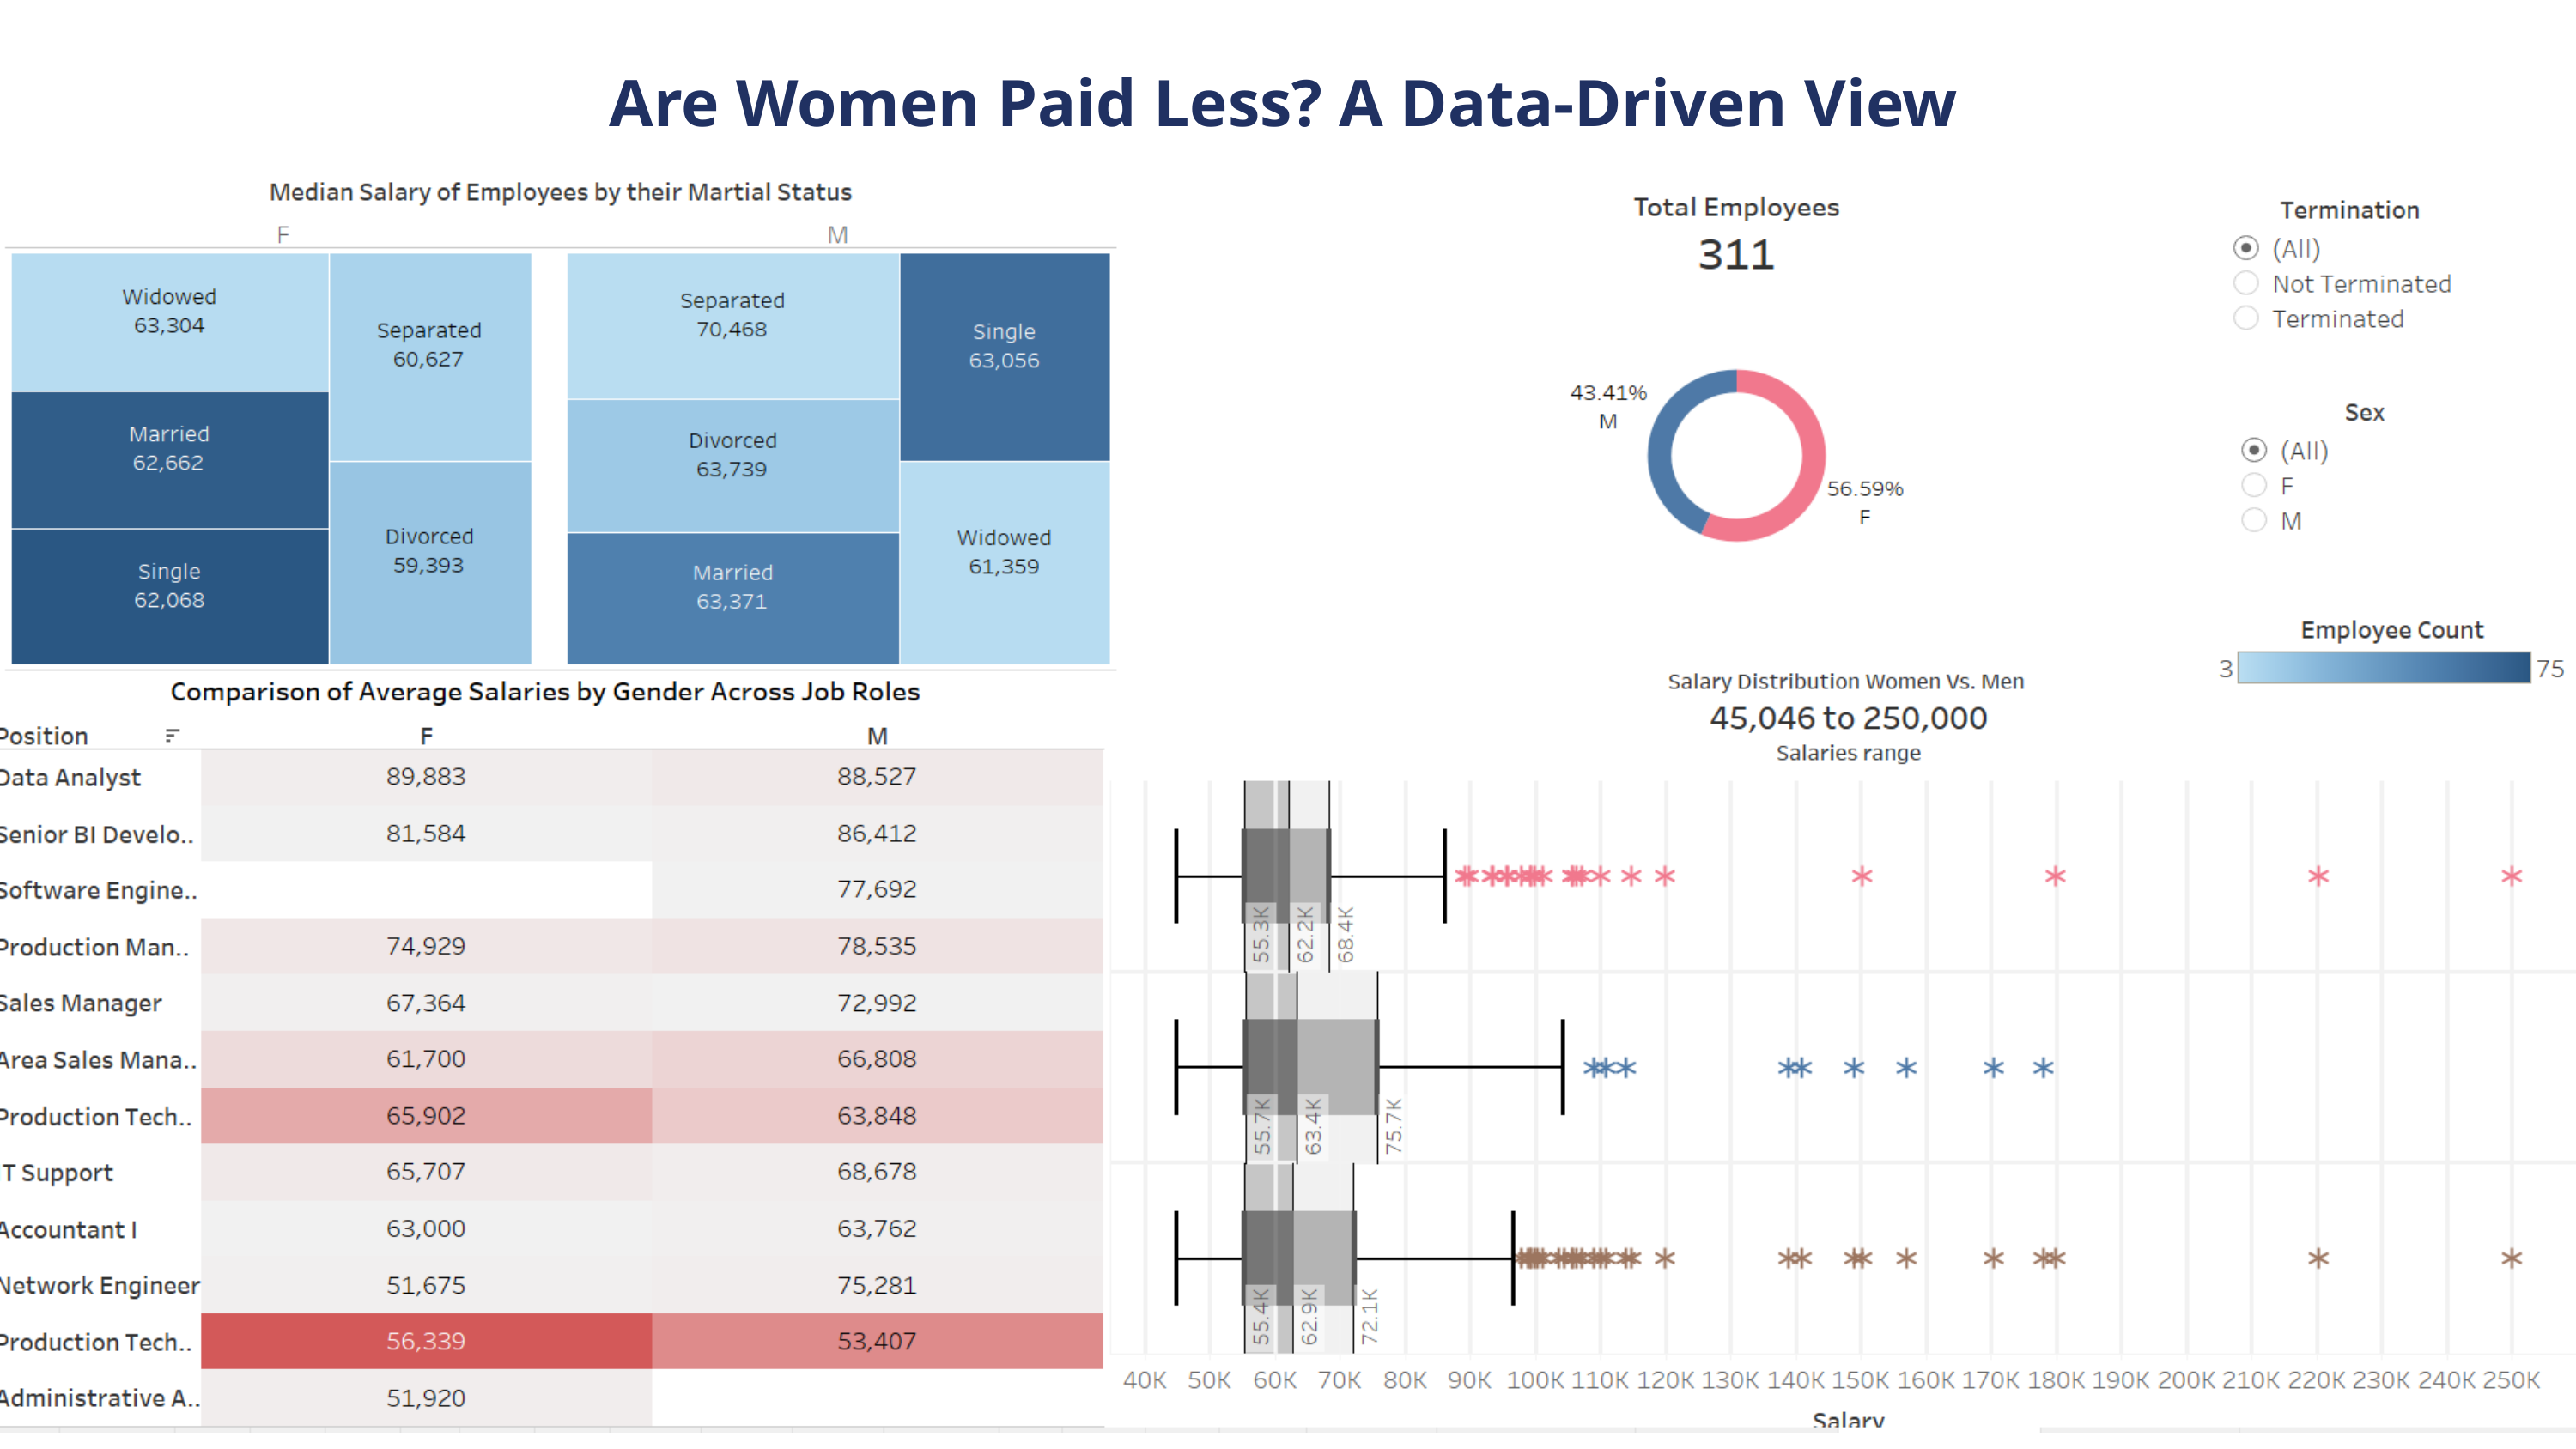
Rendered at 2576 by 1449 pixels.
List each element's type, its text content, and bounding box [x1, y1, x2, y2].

text_box Are Women Paid Less? A Data-Driven View [583, 45, 1985, 140]
picture [0, 166, 2576, 1433]
